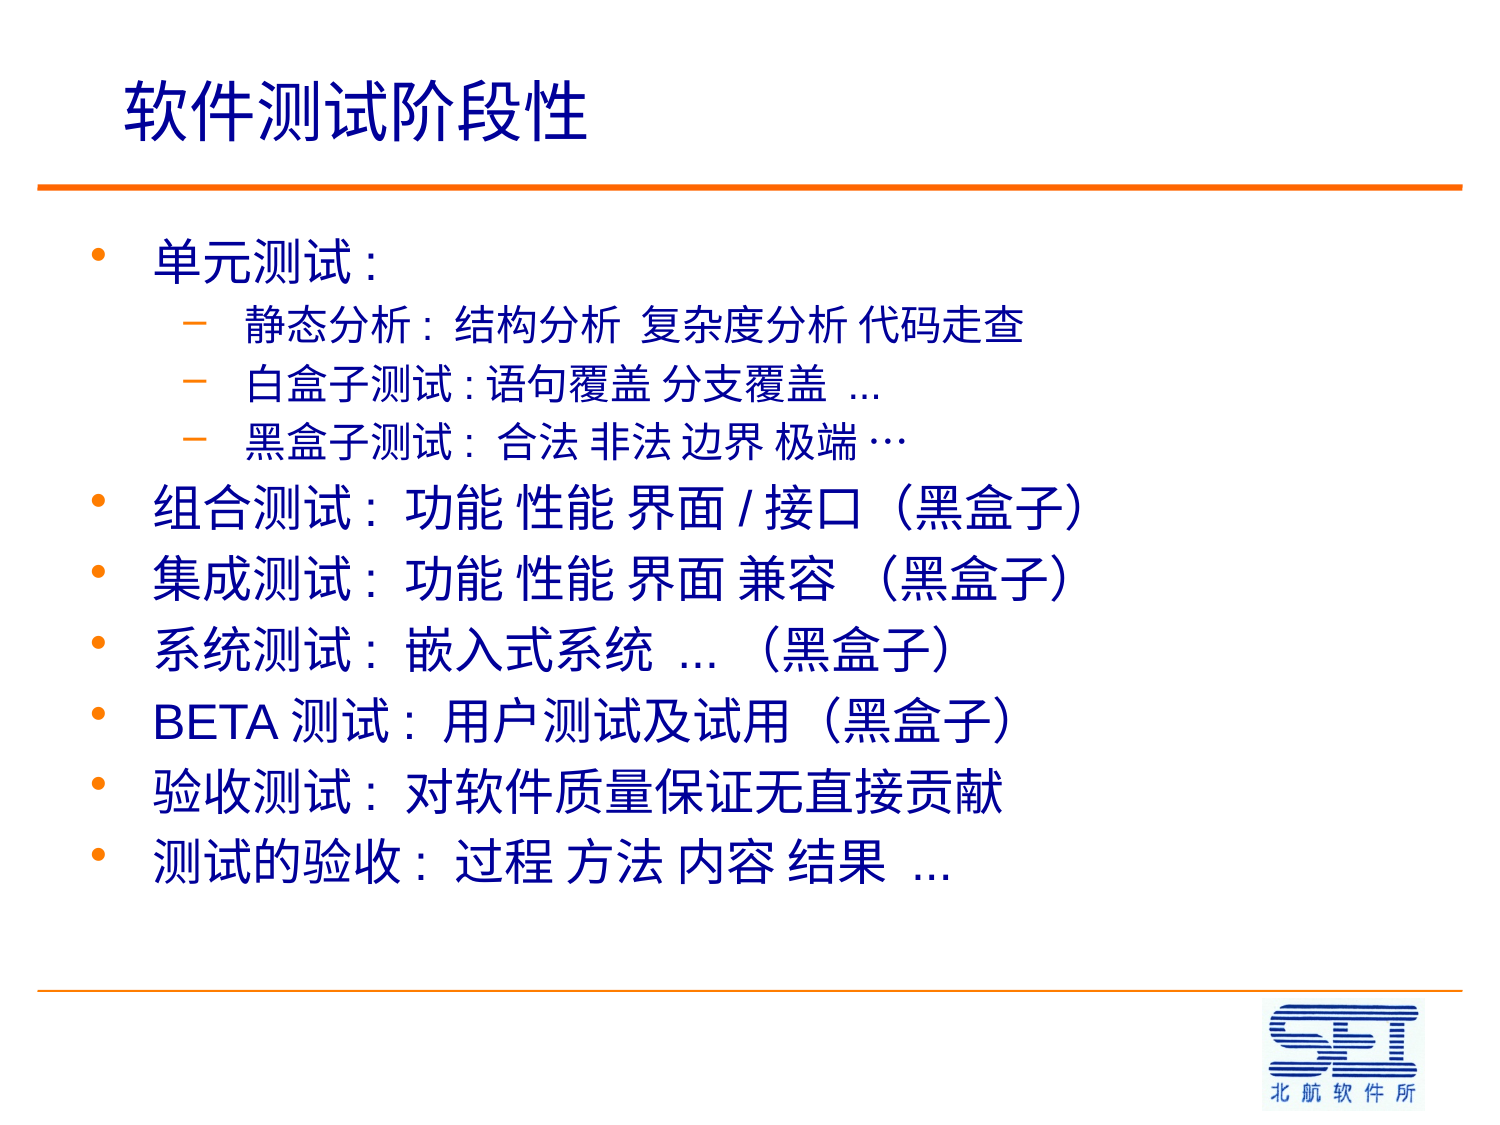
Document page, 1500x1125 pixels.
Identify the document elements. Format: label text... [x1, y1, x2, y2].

title 软件测试阶段性 [107, 37, 1432, 176]
picture [1262, 998, 1425, 1111]
list 单元测试: 静态分析: 结构分析 复杂度分析 代码走查 白盒子测试:语句覆盖 分支覆盖 ... 黑盒子测试: 合法 非法 边界 极端 … 组合测试: 功能 性能 界面/接口（黑盒子） 集成测试: 功能 性能 界面 兼容 （黑盒子） 系统测试: 嵌入式系统 ...（黑盒子） BETA测试: 用户测试及试用（黑盒子） 验收测试: 对软件质量保证无直接贡献 测试的验收: 过程 方法 内容 结果 ... [74, 212, 1437, 913]
